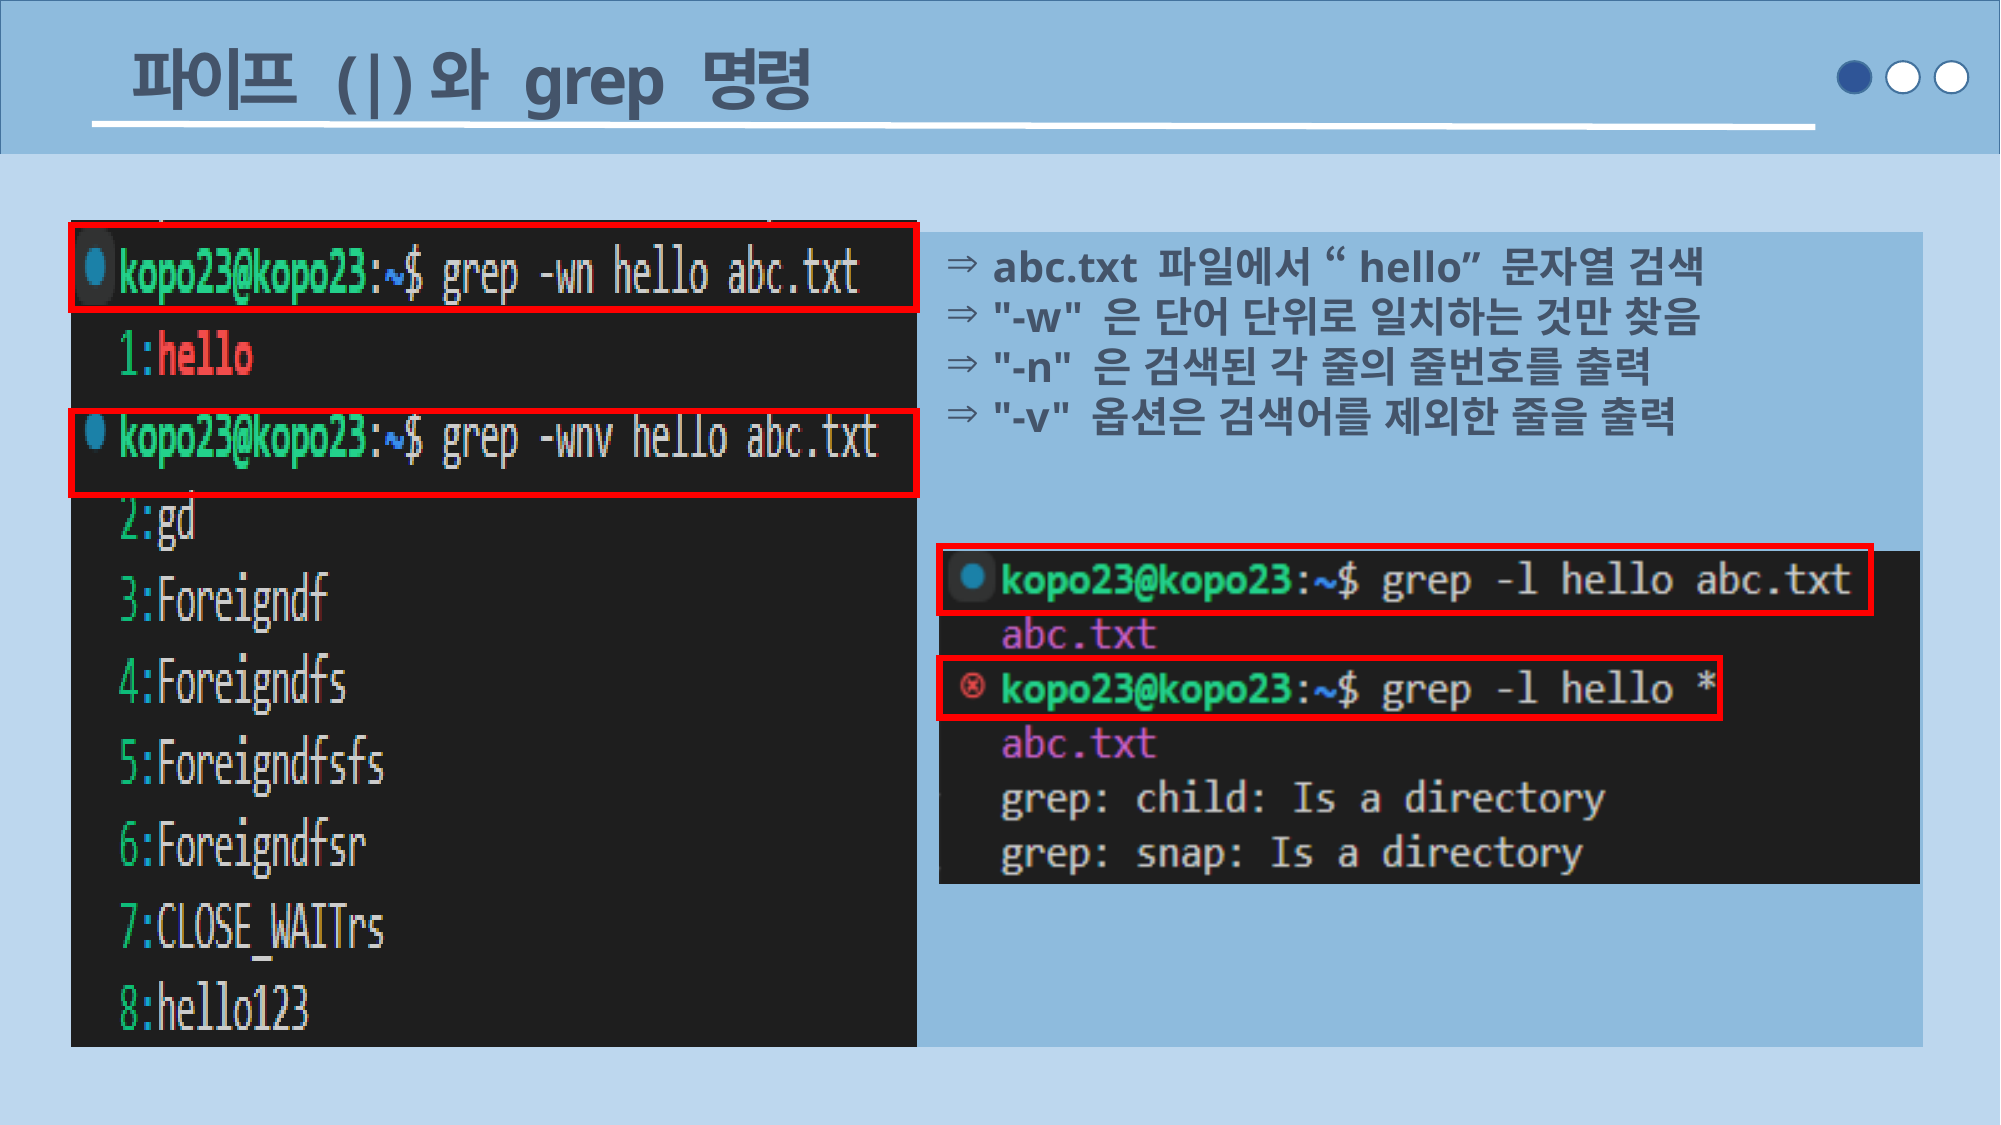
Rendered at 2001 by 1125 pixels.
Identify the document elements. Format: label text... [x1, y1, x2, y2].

picture [71, 220, 917, 1047]
text_box [0, 0, 2000, 154]
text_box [91, 123, 1816, 127]
text_box 파이프 (|)와 grep 명령 [114, 30, 1339, 123]
text_box abc.txt 파일에서 “hello” 문자열 검색 "-w" 은 단어 단위로 일치하는 것만 찾음 "-n" 은 검색된 각 줄의 줄번호를 출력 "-v" 옵션은 검색어를 제외한 줄을 출력 [931, 233, 1816, 549]
text_box [917, 232, 1923, 1047]
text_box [1837, 61, 1969, 94]
text_box [0, 154, 2000, 1125]
picture [939, 551, 1920, 884]
text_box [939, 545, 1872, 551]
